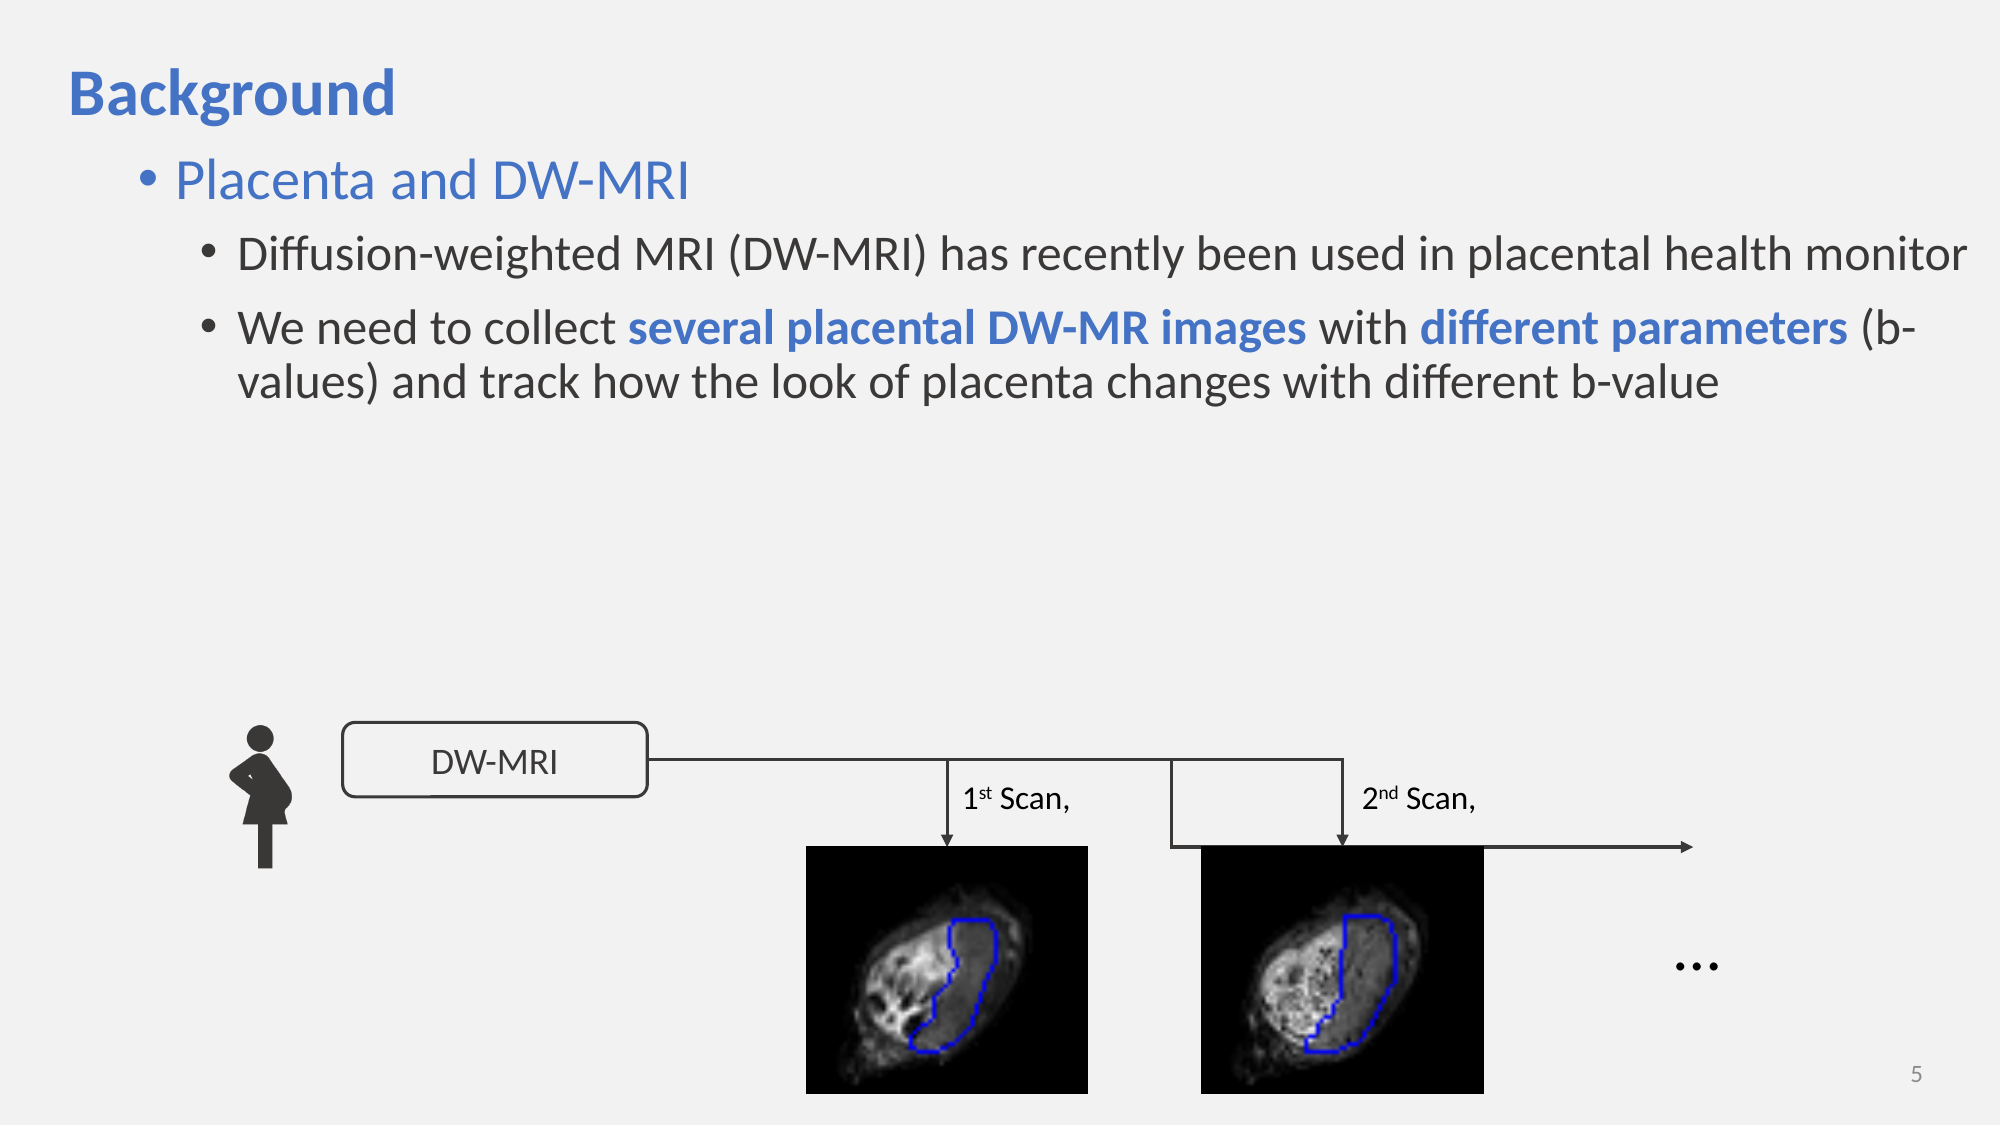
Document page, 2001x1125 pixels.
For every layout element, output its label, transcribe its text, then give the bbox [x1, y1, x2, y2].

slide_number 5 [1488, 1042, 1939, 1103]
picture [1201, 846, 1484, 1094]
picture [806, 846, 1088, 1094]
list Placenta and DW-MRI [123, 141, 1939, 228]
list Diffusion-weighted MRI (DW-MRI) has recently been used in placental health monitor We need to collect several placental DW-MR images with different parameters (b-values) and track how the look of placenta changes with different b-value [184, 219, 2000, 294]
text_box … [1611, 896, 1783, 992]
picture [188, 721, 339, 872]
text_box DW-MRI [341, 721, 649, 798]
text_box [647, 759, 1694, 847]
title Background [53, 46, 1603, 142]
